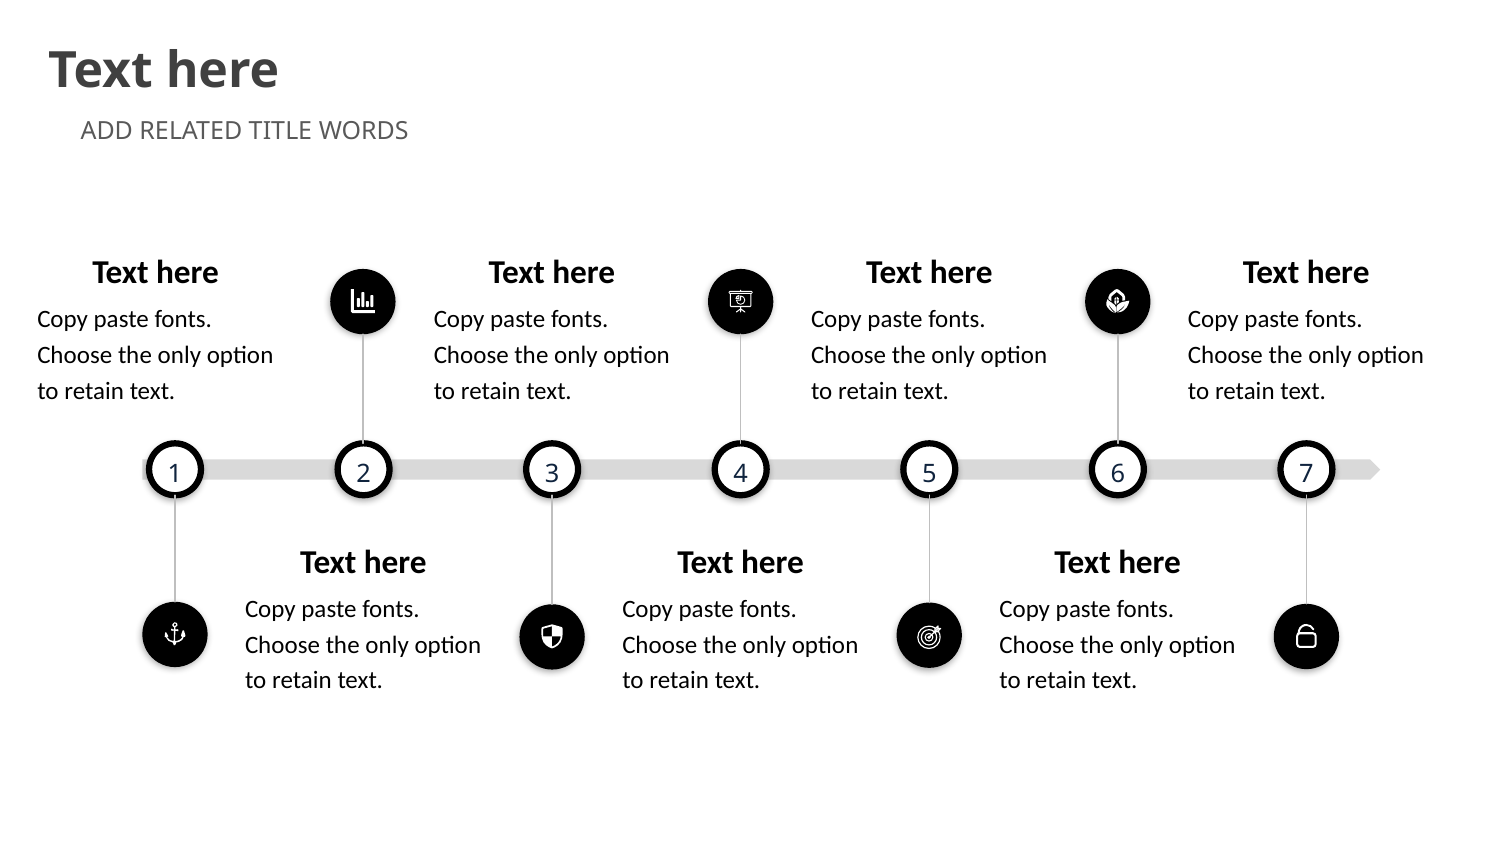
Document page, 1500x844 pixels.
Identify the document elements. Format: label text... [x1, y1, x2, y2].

text_box ADD RELATED TITLE WORDS [64, 106, 491, 153]
text_box Text here [32, 29, 567, 106]
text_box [17, 244, 1445, 678]
